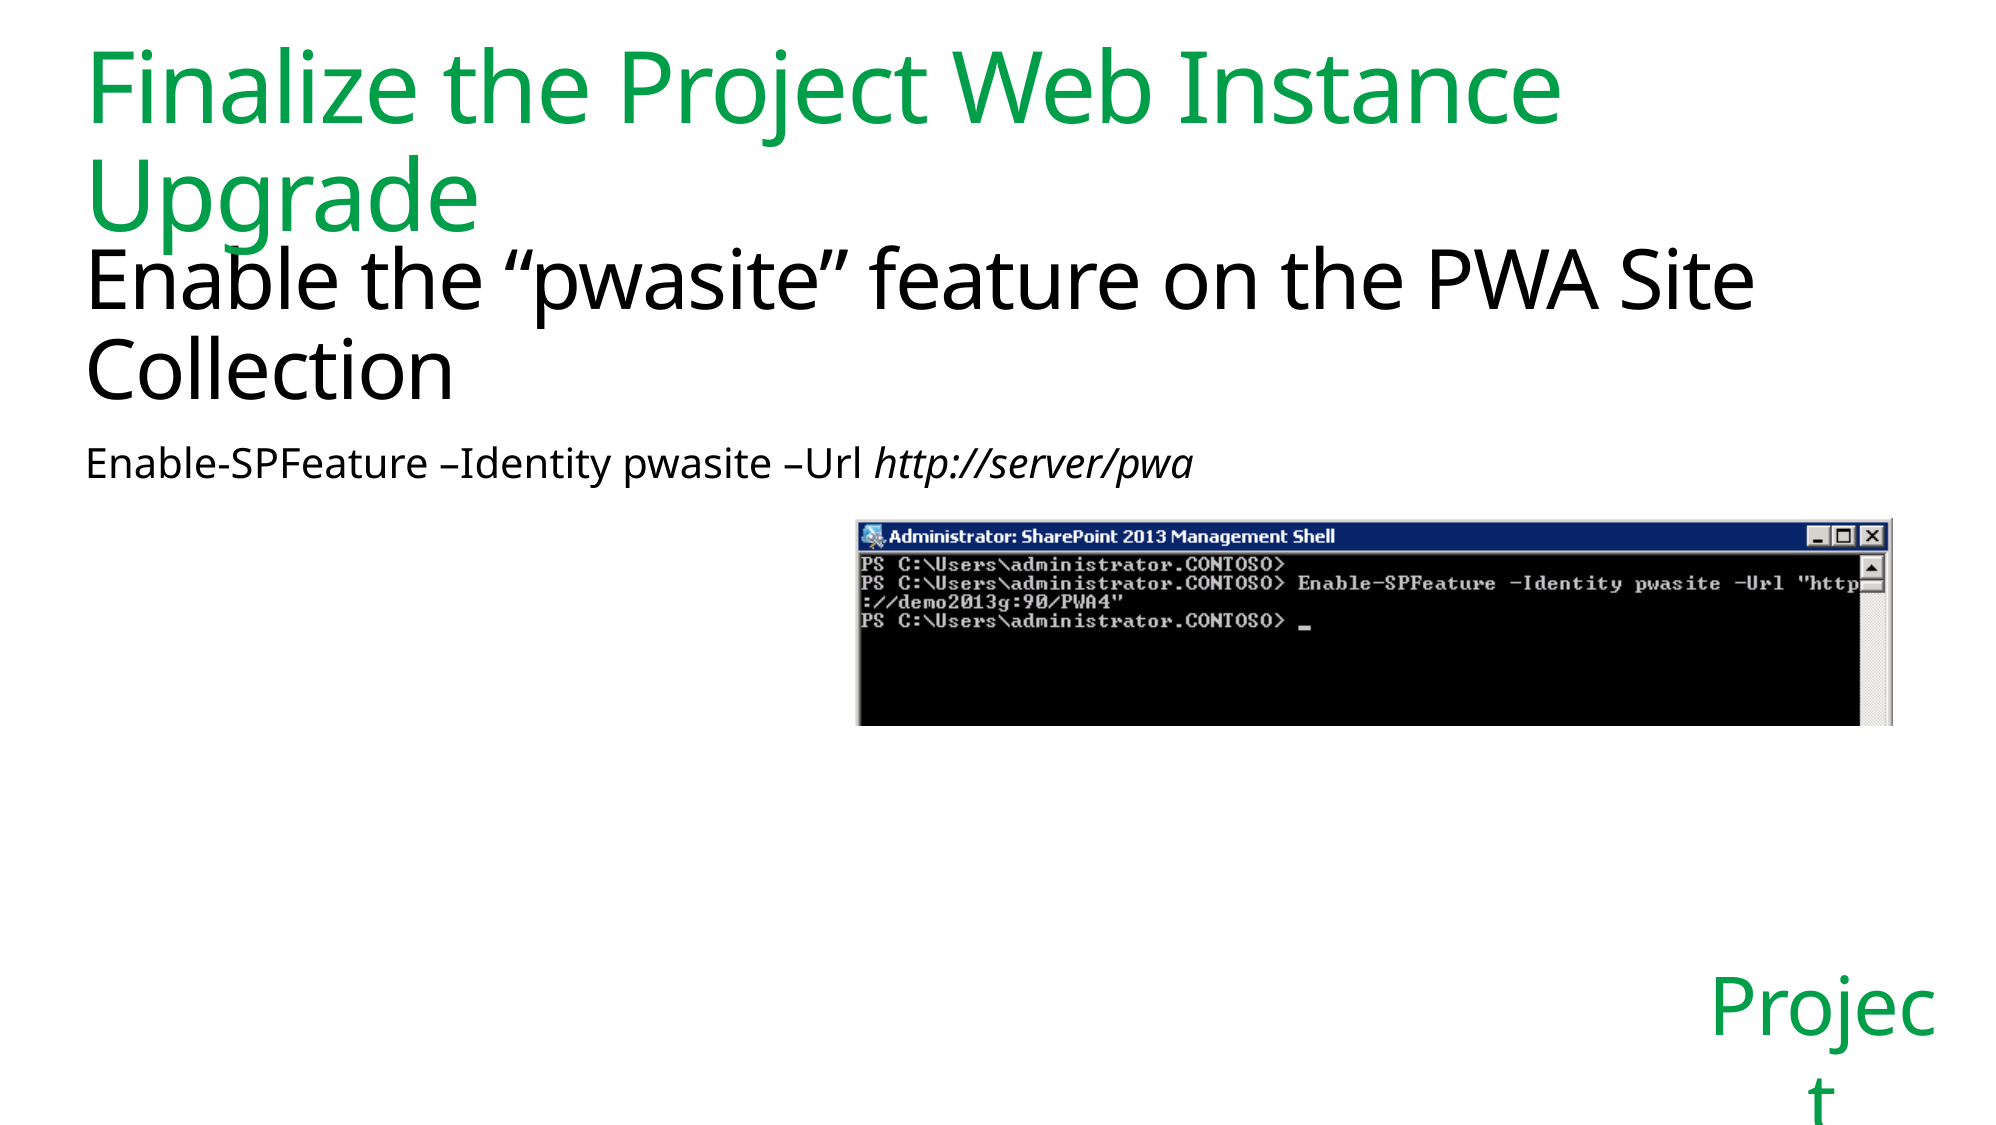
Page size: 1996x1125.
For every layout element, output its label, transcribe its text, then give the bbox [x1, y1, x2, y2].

title Finalize the Project Web Instance Upgrade [84, 37, 1910, 161]
list Enable the “pwasite” feature on the PWA Site Collection Enable-SPFeature –Identity pwasite –Url http://server/pwa [84, 237, 1910, 562]
picture [854, 518, 1893, 726]
